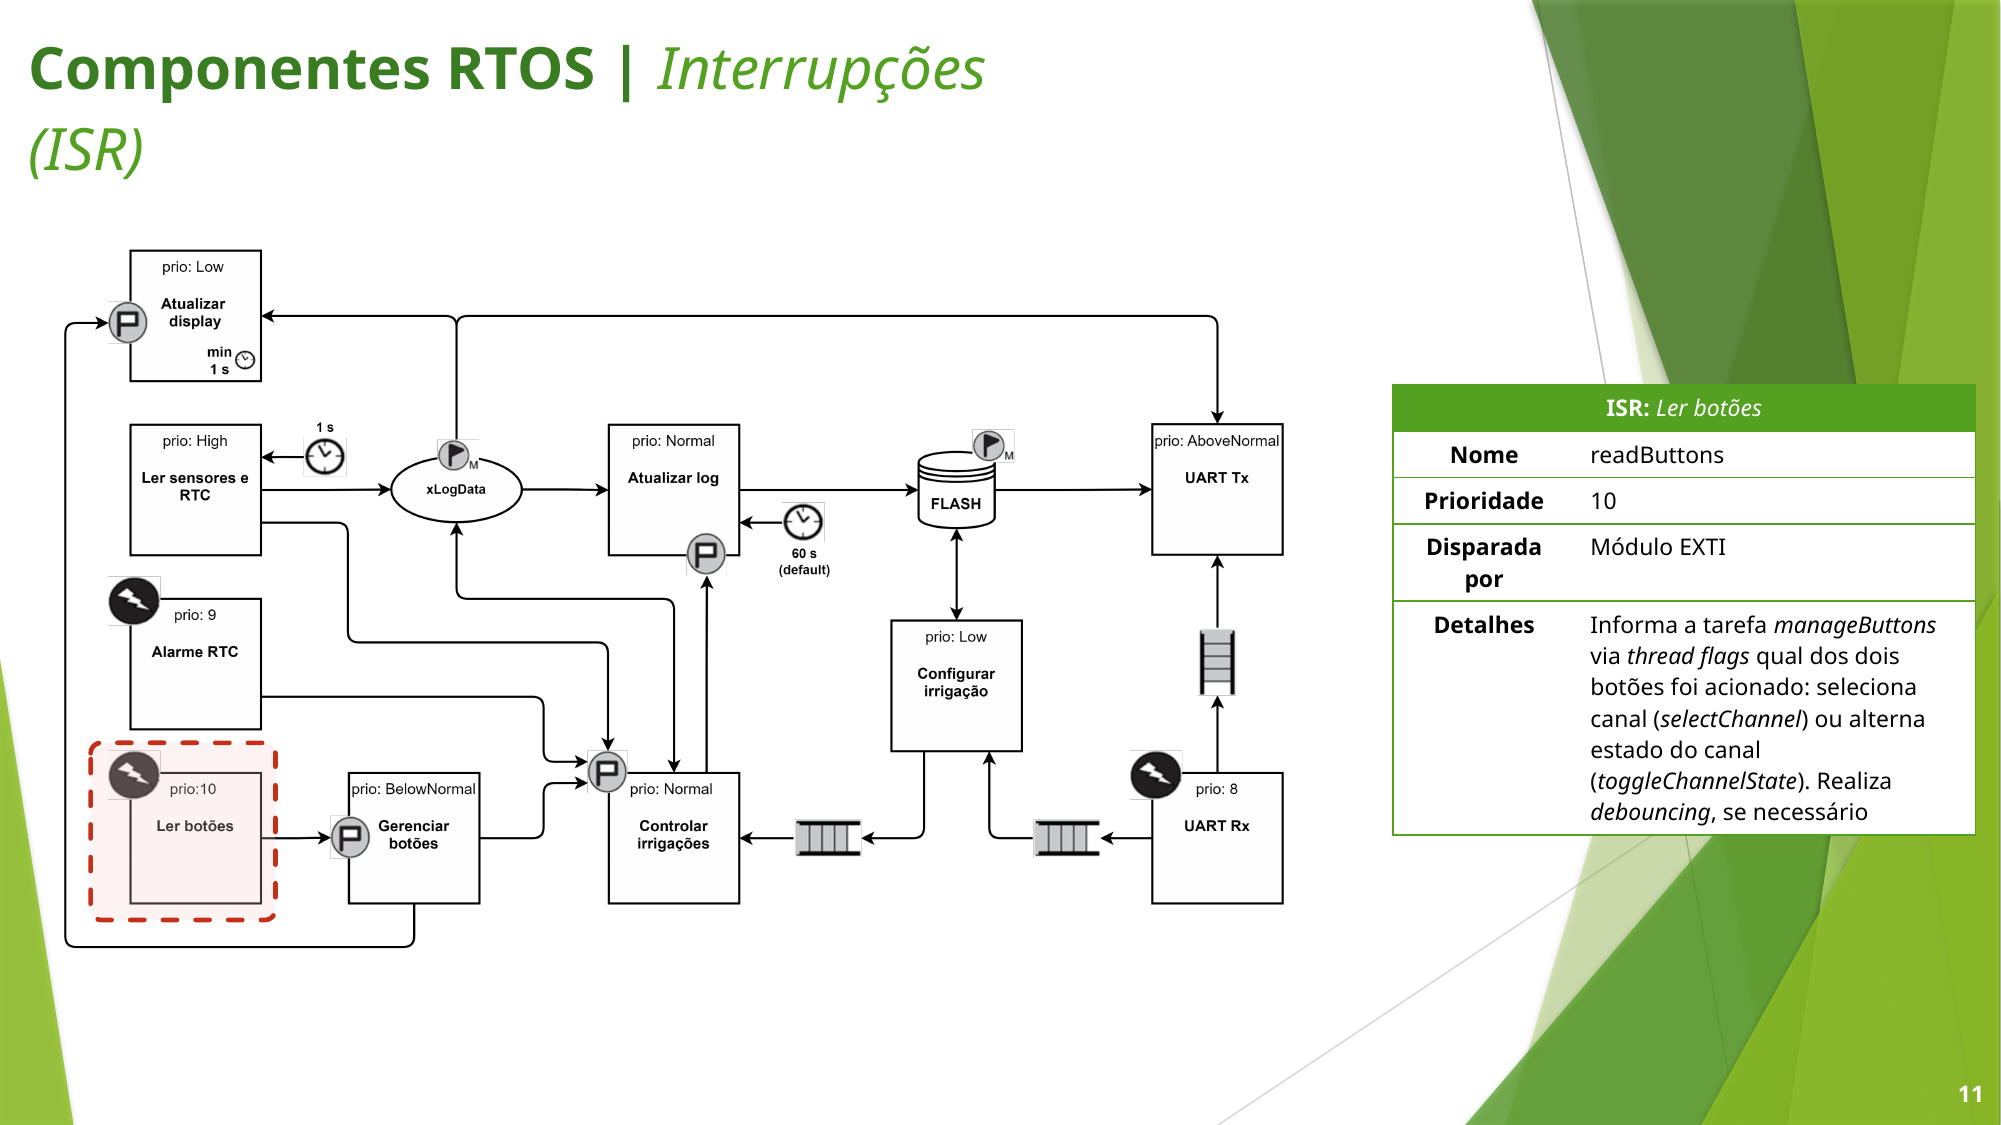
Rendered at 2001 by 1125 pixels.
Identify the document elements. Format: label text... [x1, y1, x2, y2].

table_cell Nome [1394, 432, 1575, 477]
table_cell readButtons [1575, 432, 1975, 477]
table_cell Disparada por [1394, 525, 1575, 600]
picture [45, 238, 1294, 967]
table_cell Informa a tarefa manageButtons via thread flags qual dos dois botões foi acionado: seleciona canal (selectChannel) ou alterna estado do canal (toggleChannelState). Realiza debouncing, se necessário [1575, 602, 1975, 834]
table_cell Detalhes [1394, 602, 1575, 834]
text_box [89, 741, 277, 922]
table_header ISR: Ler botões [1394, 386, 1975, 430]
table_cell Prioridade [1394, 478, 1575, 523]
table_cell Módulo EXTI [1575, 525, 1975, 600]
text_box Componentes RTOS | Interrupções (ISR) [13, 13, 1077, 190]
table_cell 10 [1575, 478, 1975, 523]
slide_number 11 [1887, 1065, 2000, 1125]
